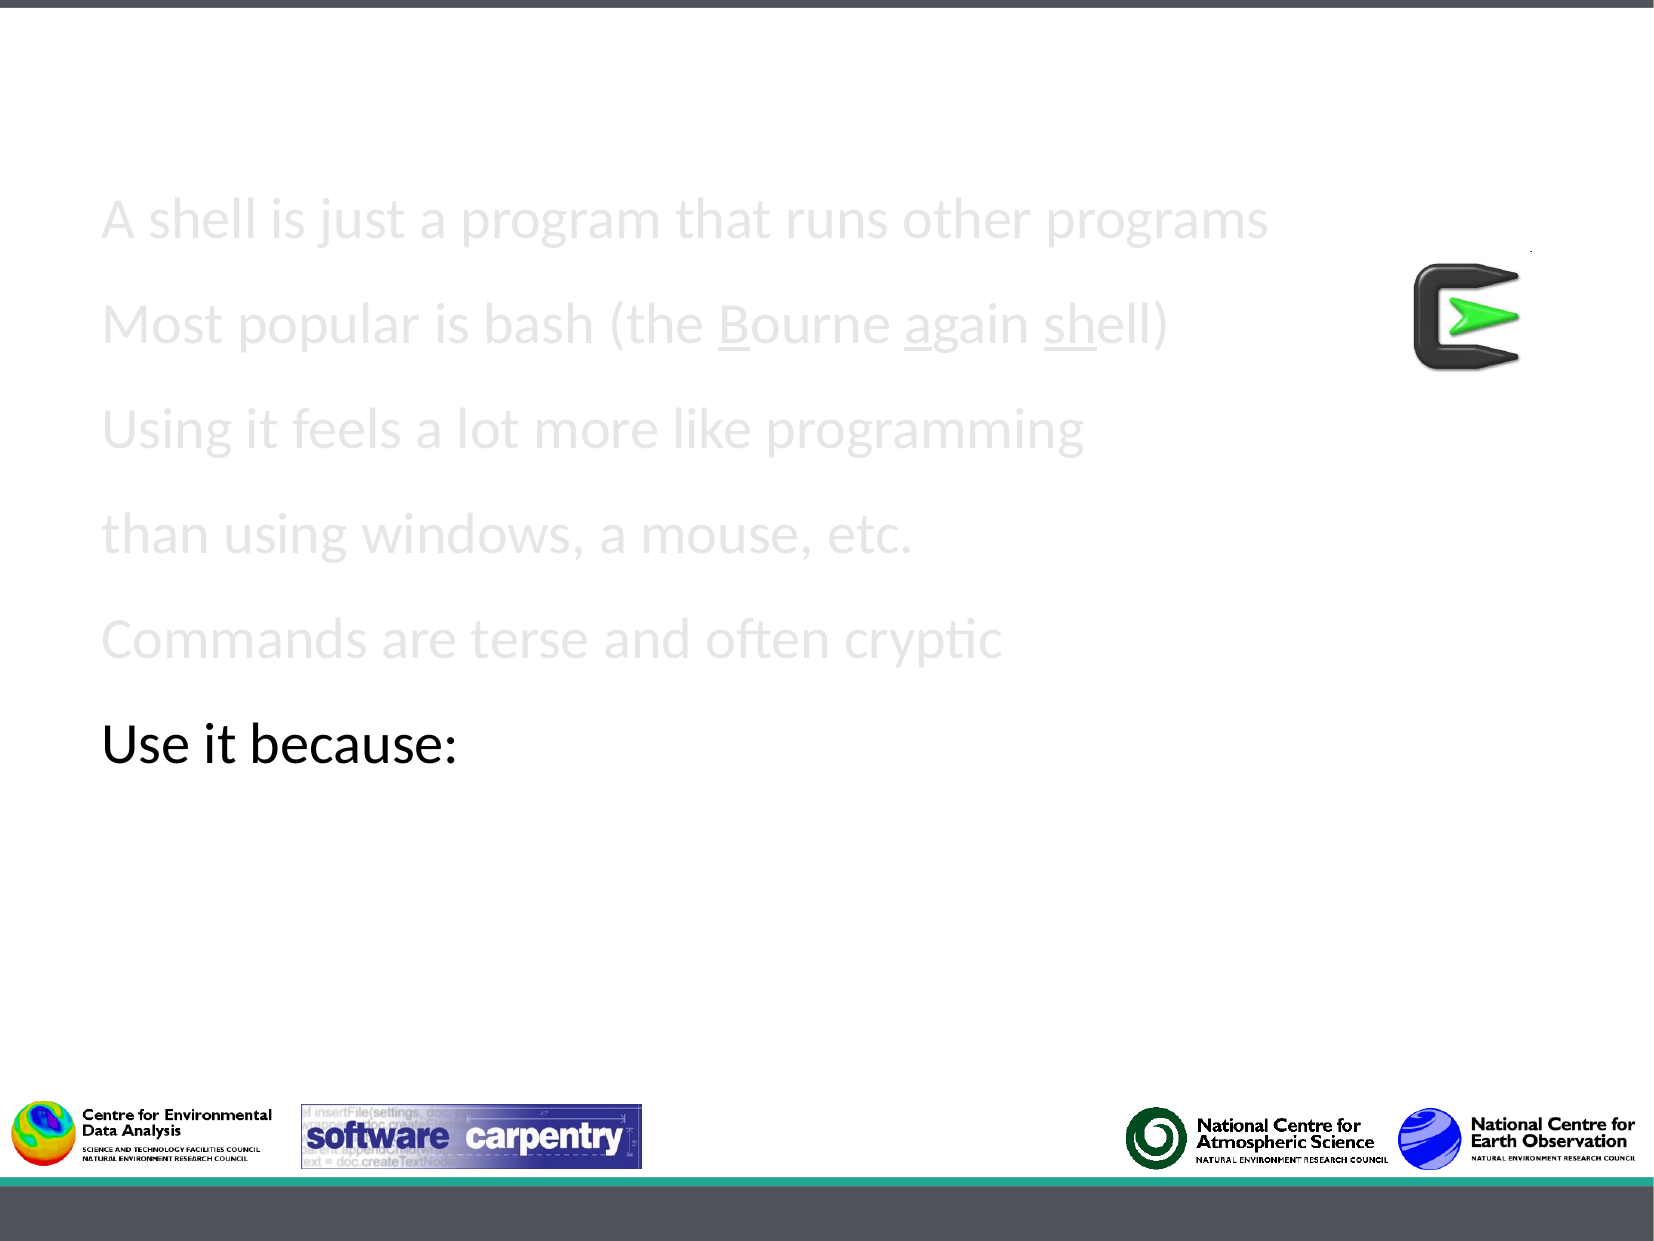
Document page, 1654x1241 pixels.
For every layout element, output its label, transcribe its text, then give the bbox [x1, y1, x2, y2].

text_box A shell is just a program that runs other programs Most popular is bash (the Bourne again shell) Using it feels a lot more like programming than using windows, a mouse, etc. Commands are terse and often cryptic Use it because: [86, 137, 1435, 783]
picture [0, 0, 1654, 1241]
